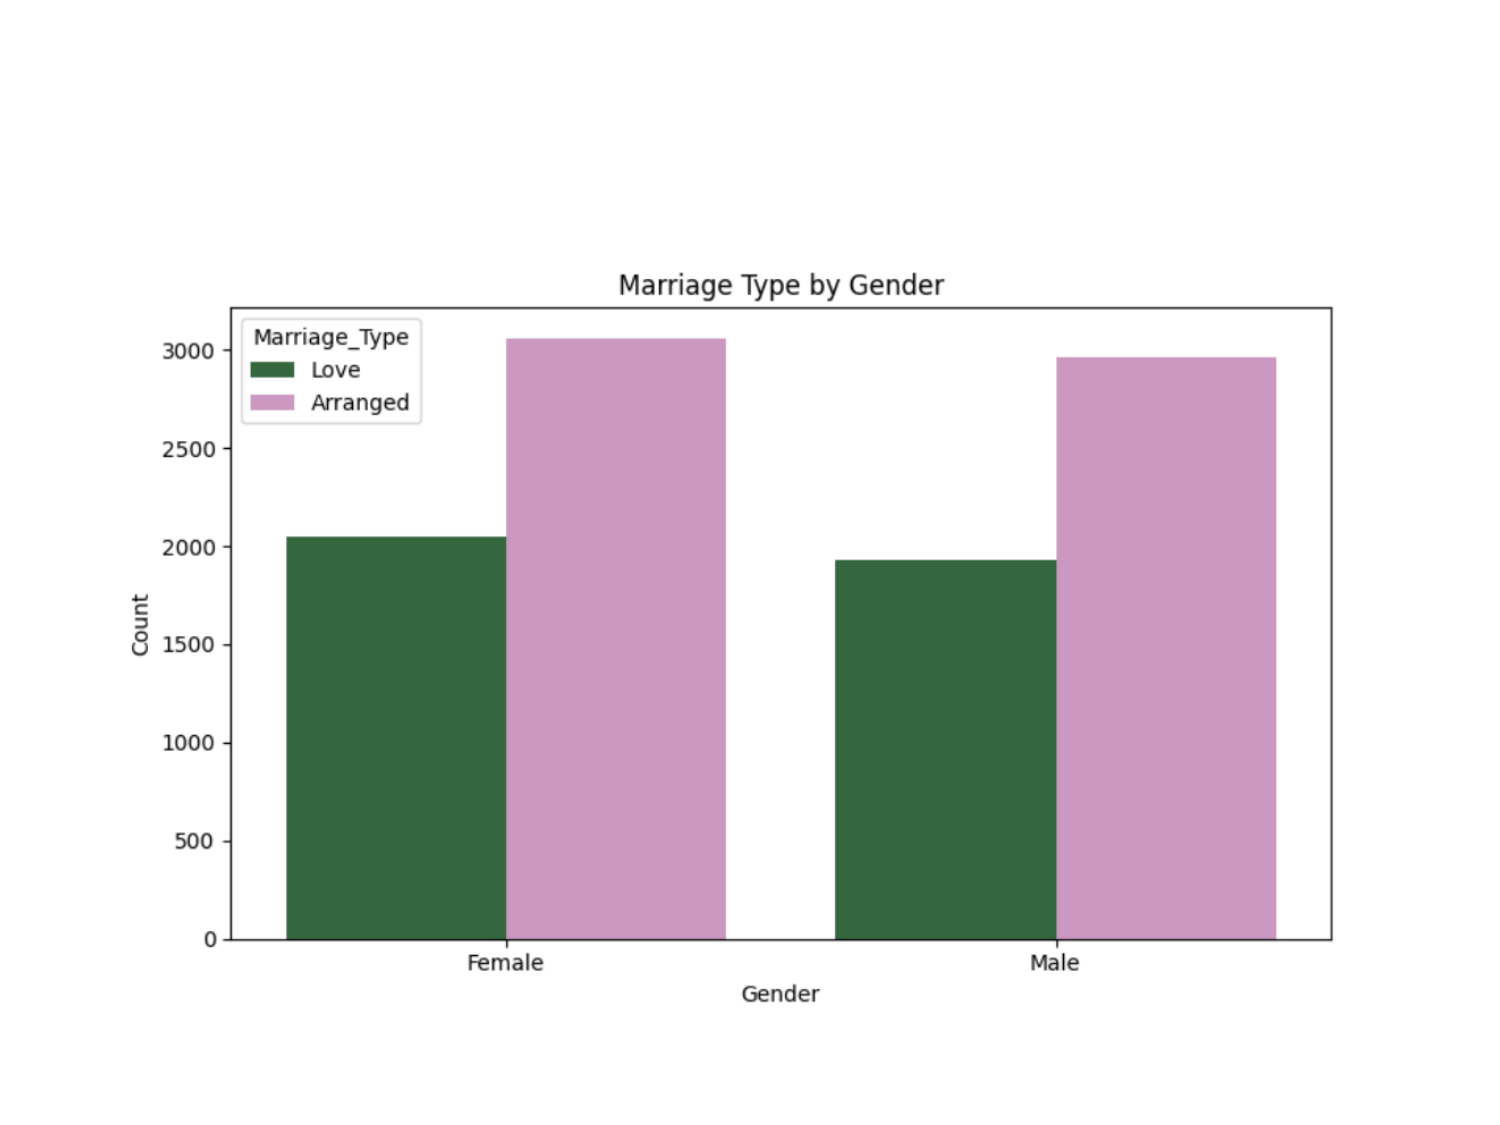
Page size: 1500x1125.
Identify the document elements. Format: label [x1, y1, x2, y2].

list [114, 262, 1385, 1006]
